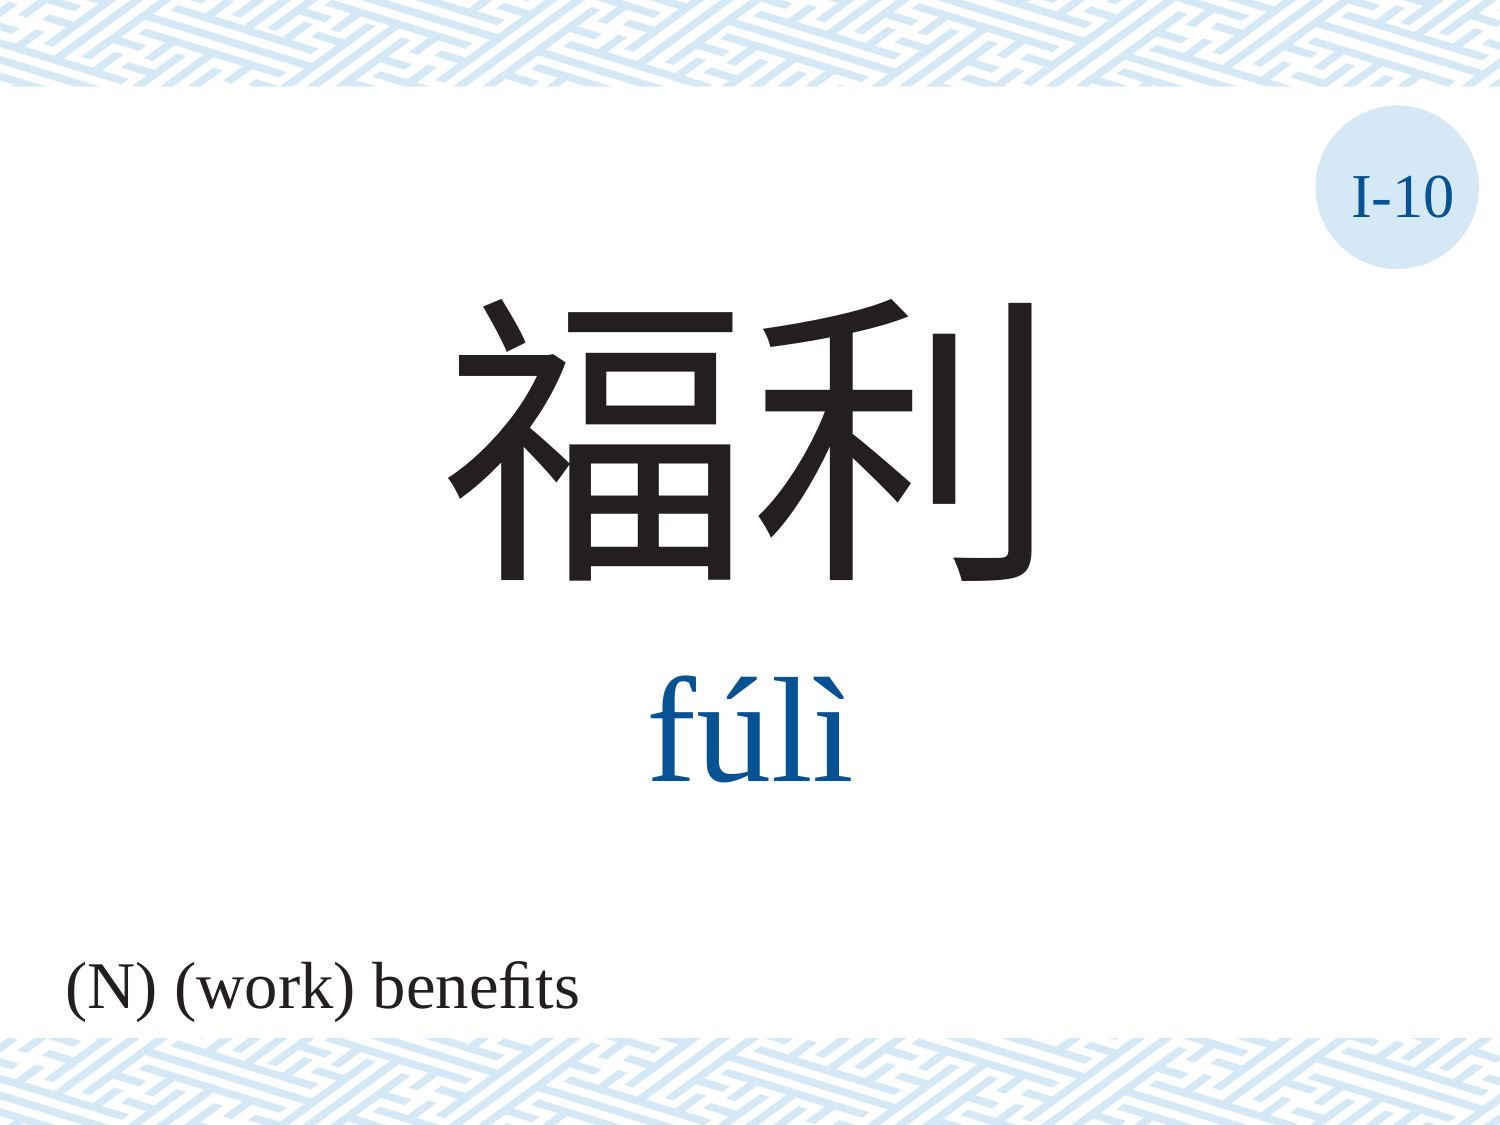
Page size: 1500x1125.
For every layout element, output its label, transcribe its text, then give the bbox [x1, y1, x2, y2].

text_box (N) (work) beneﬁts [62, 942, 582, 1023]
picture [0, 0, 1500, 1125]
text_box I-10 福利 fúlì [439, 154, 1456, 812]
